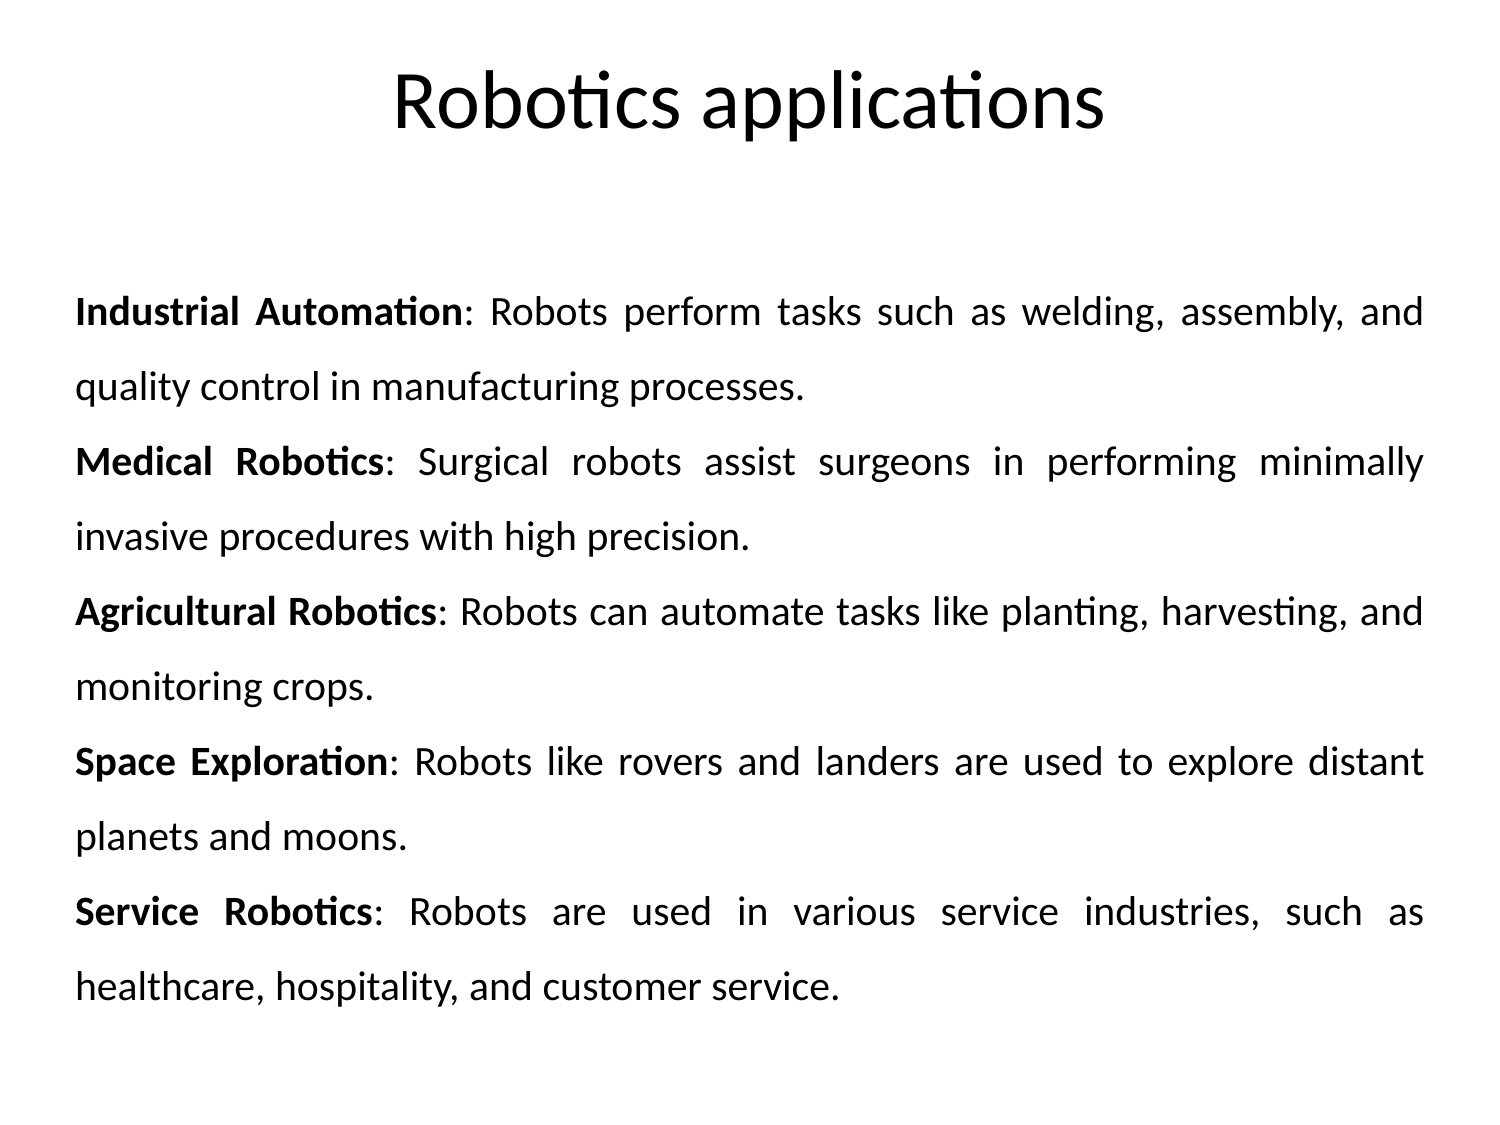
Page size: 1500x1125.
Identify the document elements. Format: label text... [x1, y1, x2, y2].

title Robotics applications [75, 45, 1425, 146]
list Industrial Automation: Robots perform tasks such as welding, assembly, and quality control in manufacturing processes. Medical Robotics: Surgical robots assist surgeons in performing minimally invasive procedures with high precision. Agricultural Robotics: Robots can automate tasks like planting, harvesting, and monitoring crops. Space Exploration: Robots like rovers and landers are used to explore distant planets and moons. Service Robotics: Robots are used in various service industries, such as healthcare, hospitality, and customer service. [75, 258, 1425, 1067]
